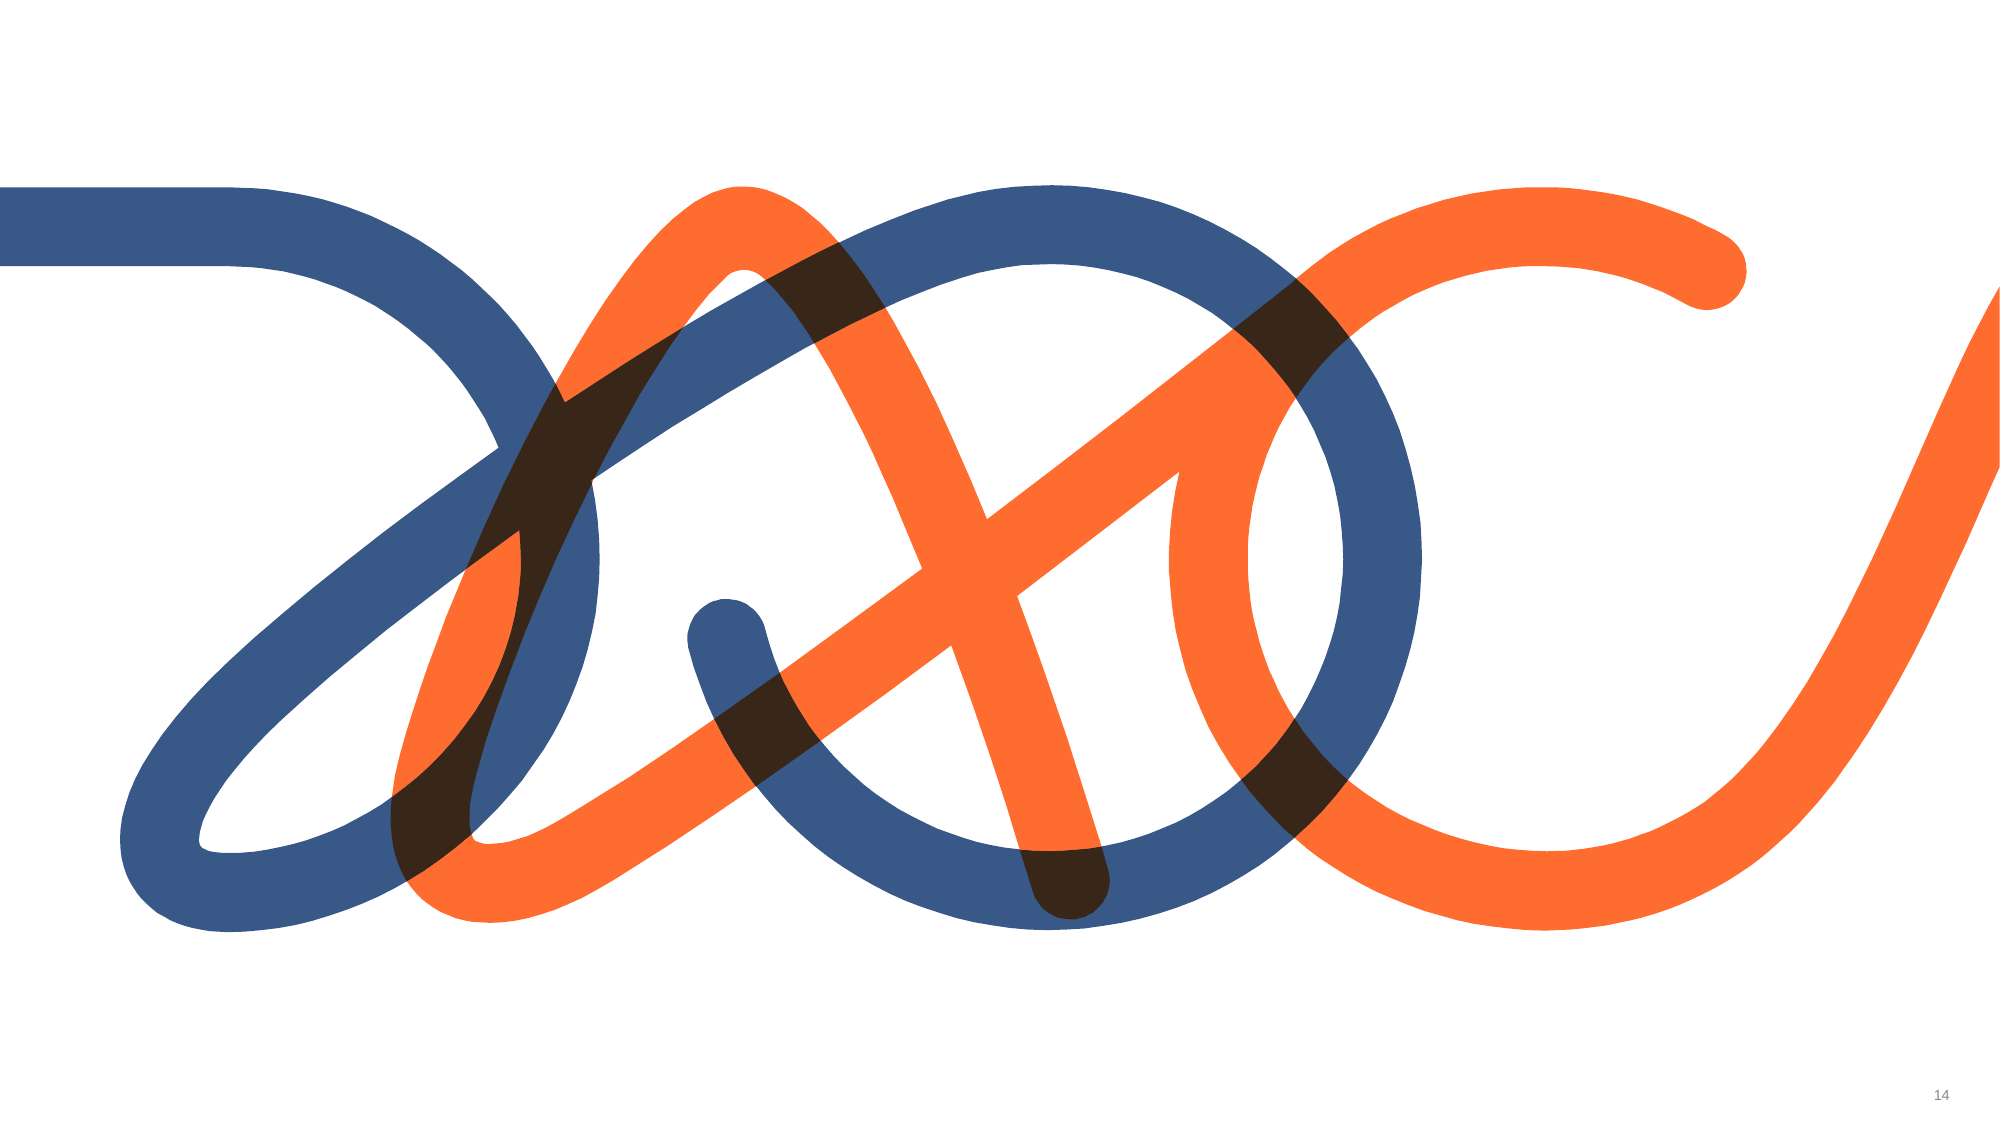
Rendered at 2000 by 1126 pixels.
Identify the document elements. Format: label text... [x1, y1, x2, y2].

slide_number 14 [1903, 1082, 1950, 1108]
